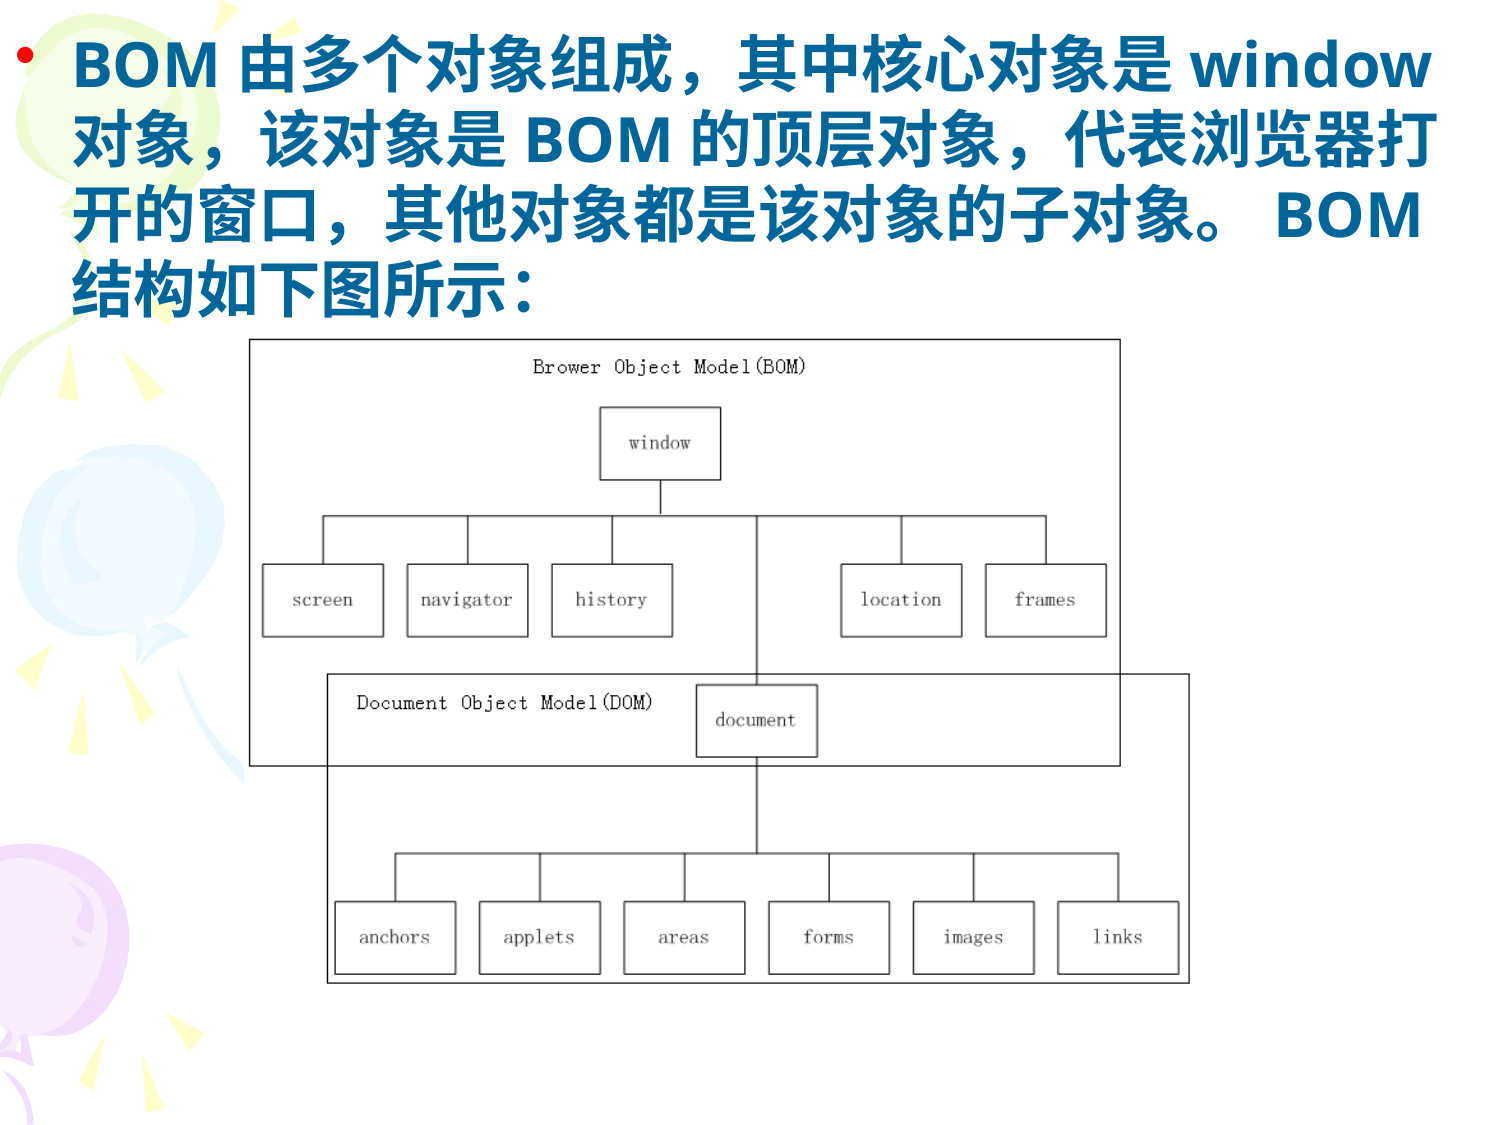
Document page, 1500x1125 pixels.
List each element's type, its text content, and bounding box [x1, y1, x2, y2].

list BOM由多个对象组成，其中核心对象是window对象，该对象是BOM的顶层对象，代表浏览器打开的窗口，其他对象都是该对象的子对象。BOM结构如下图所示： [0, 17, 1500, 935]
picture [244, 330, 1195, 989]
